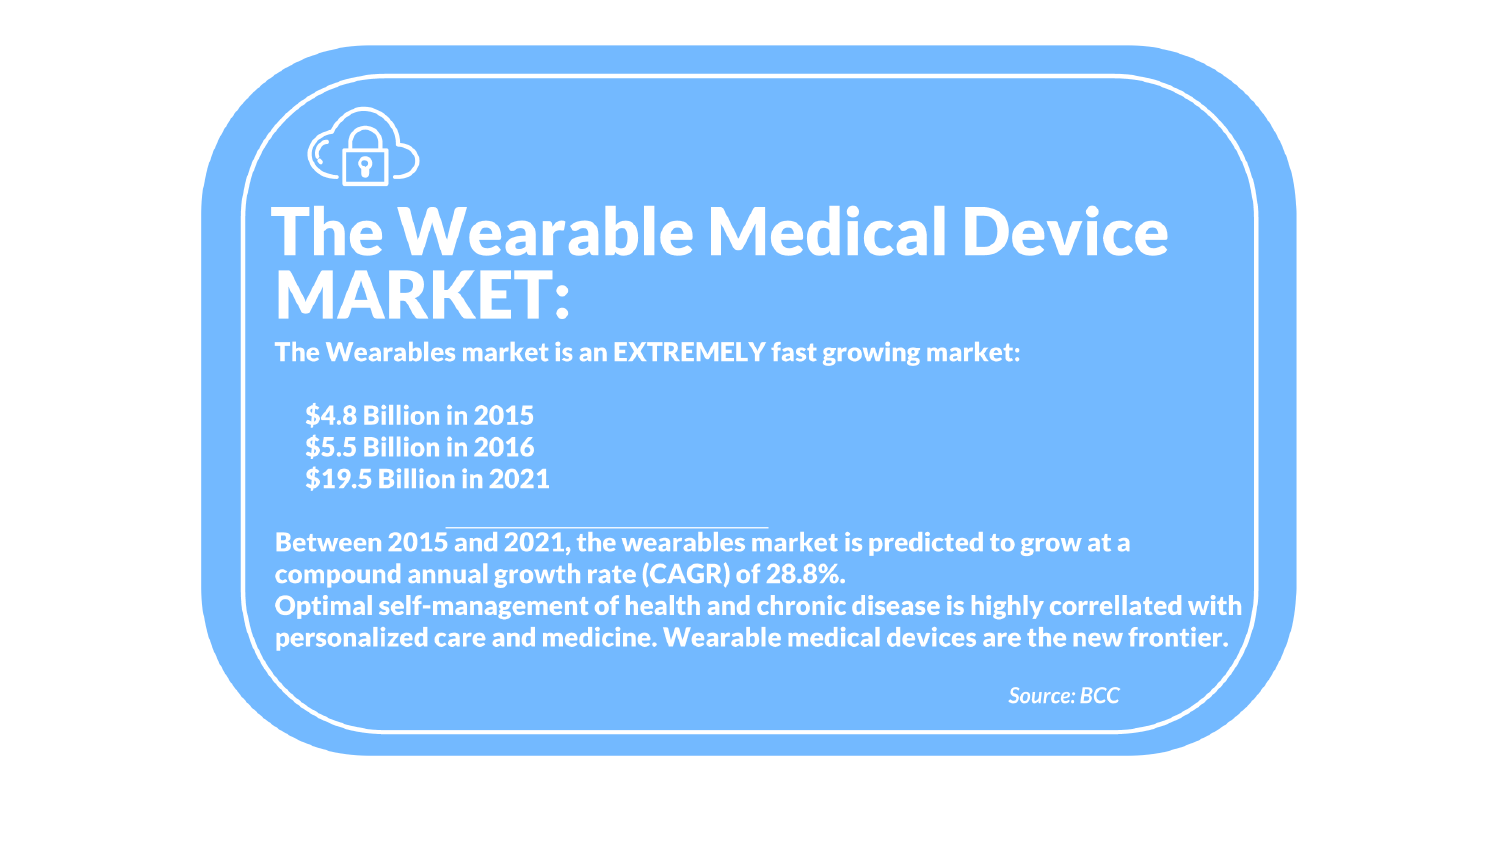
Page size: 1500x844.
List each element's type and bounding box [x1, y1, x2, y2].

picture [187, 0, 1313, 844]
